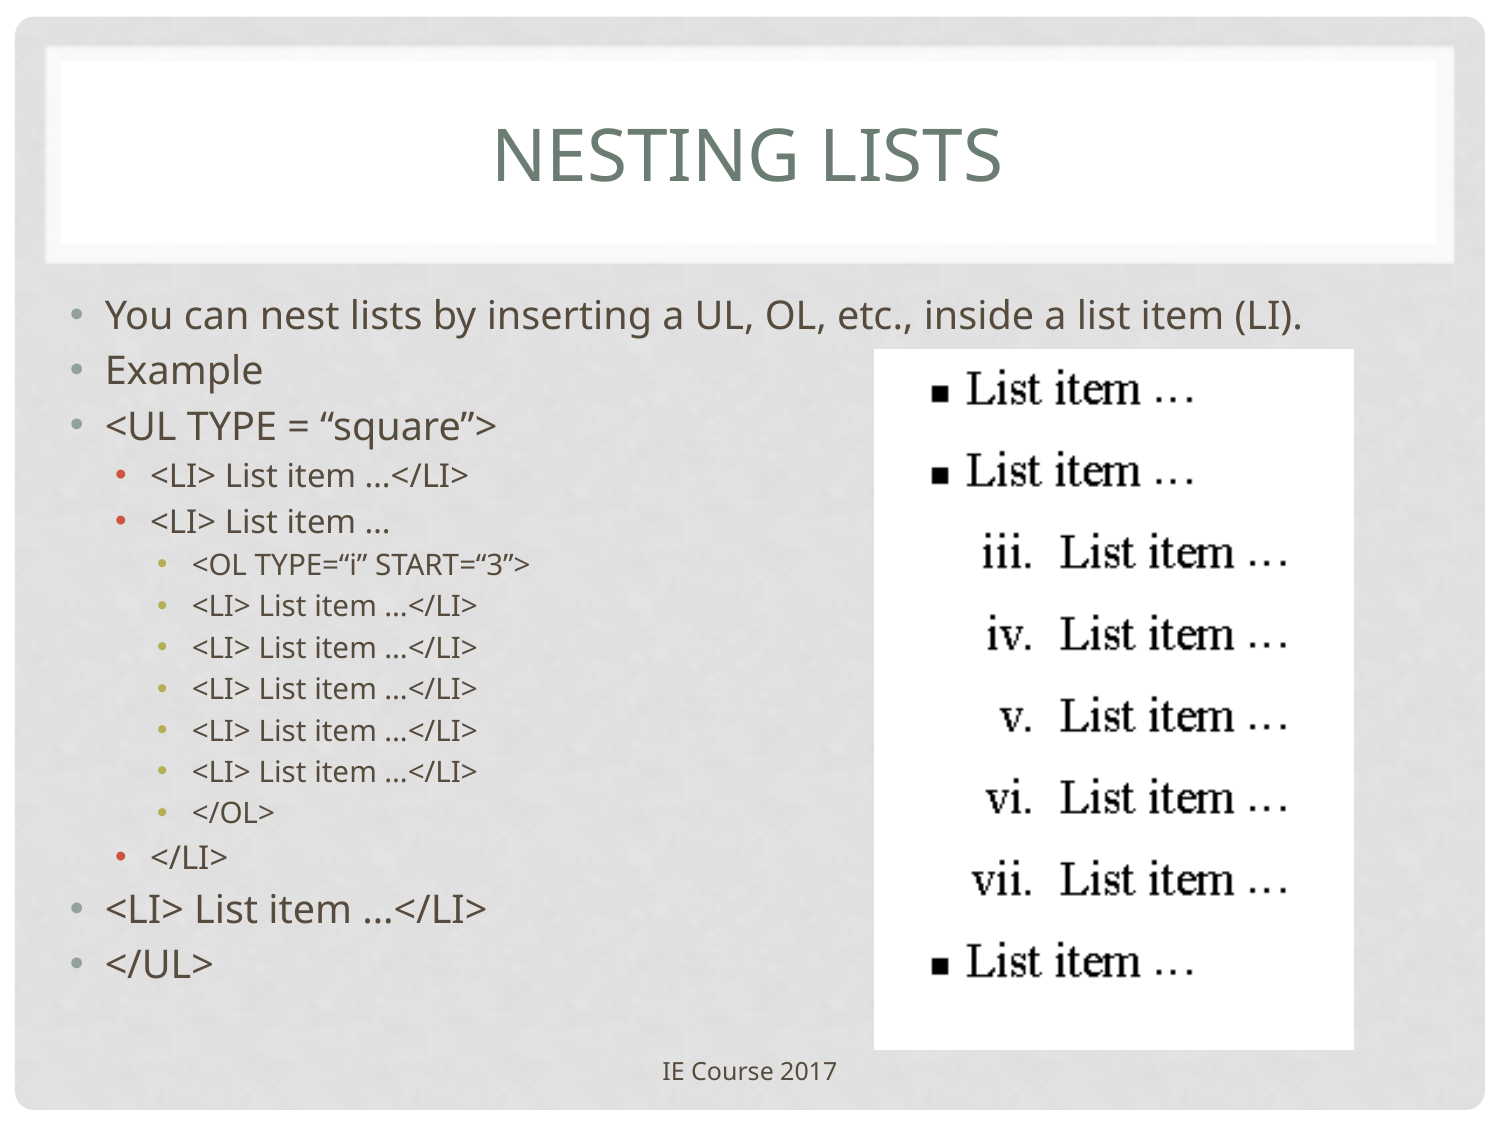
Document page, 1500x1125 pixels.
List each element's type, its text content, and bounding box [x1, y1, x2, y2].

list You can nest lists by inserting a UL, OL, etc., inside a list item (LI). Example <UL TYPE = “square”> <LI> List item …</LI> <LI> List item … <OL TYPE=“i” START=“3”> <LI> List item …</LI> <LI> List item …</LI> <LI> List item …</LI> <LI> List item …</LI> <LI> List item …</LI> </OL> </LI> <LI> List item …</LI> </UL> [37, 282, 1388, 1000]
title Nesting Lists [69, 66, 1425, 238]
picture [874, 349, 1354, 1051]
footer IE Course 2017 [512, 1042, 988, 1103]
